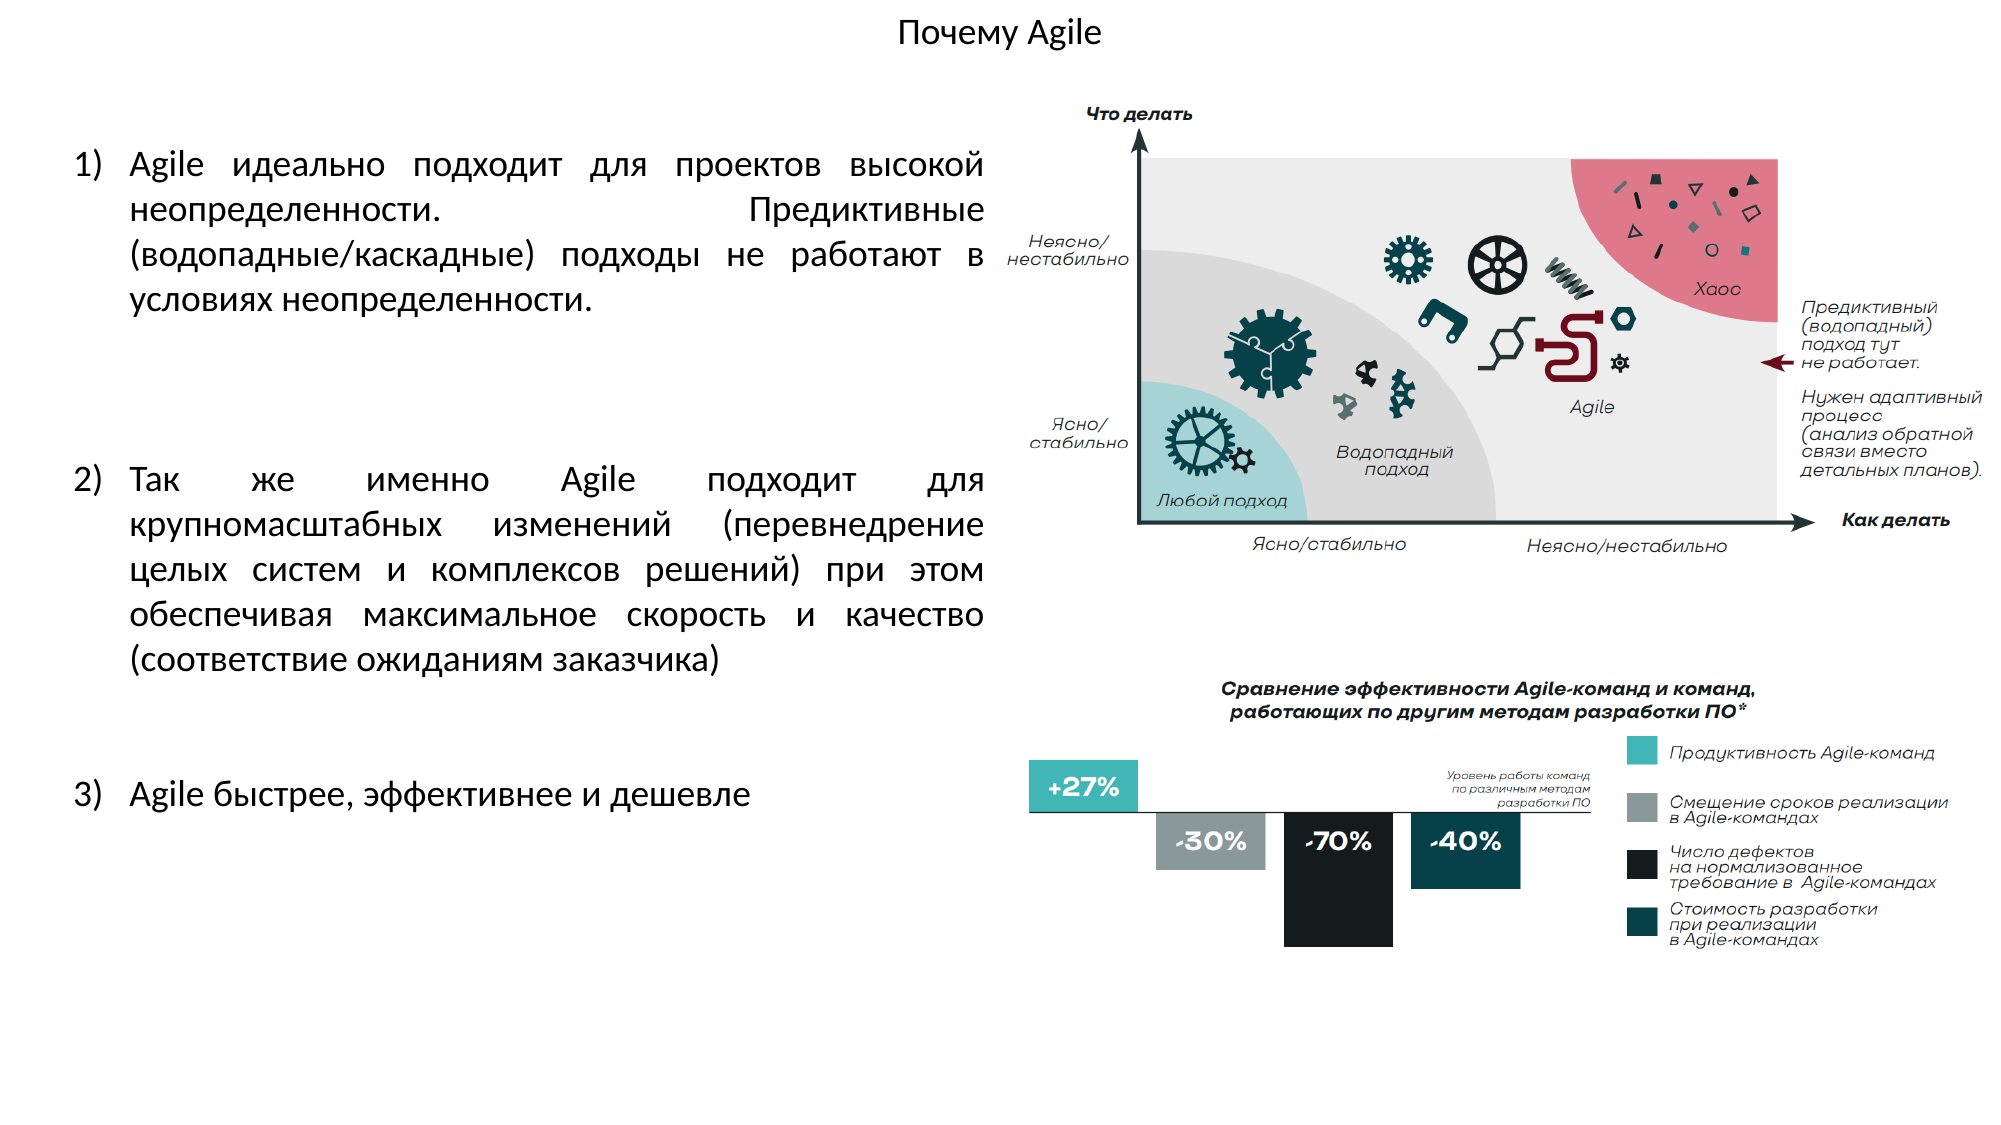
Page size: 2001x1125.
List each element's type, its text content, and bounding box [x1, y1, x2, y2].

text_box Почему Agile [0, 0, 2000, 60]
picture [1016, 664, 1960, 967]
text_box Agile идеально подходит для проектов высокой неопределенности. Предиктивные (водопадные/каскадные) подходы не работают в условиях неопределенности. Так же именно Agile подходит для крупномасштабных изменений (перевнедрение целых систем и комплексов решений) при этом обеспечивая максимальное скорость и качество (соответствие ожиданиям заказчика) Agile быстрее, эффективнее и дешевле [58, 131, 1000, 1046]
picture [999, 100, 1992, 563]
